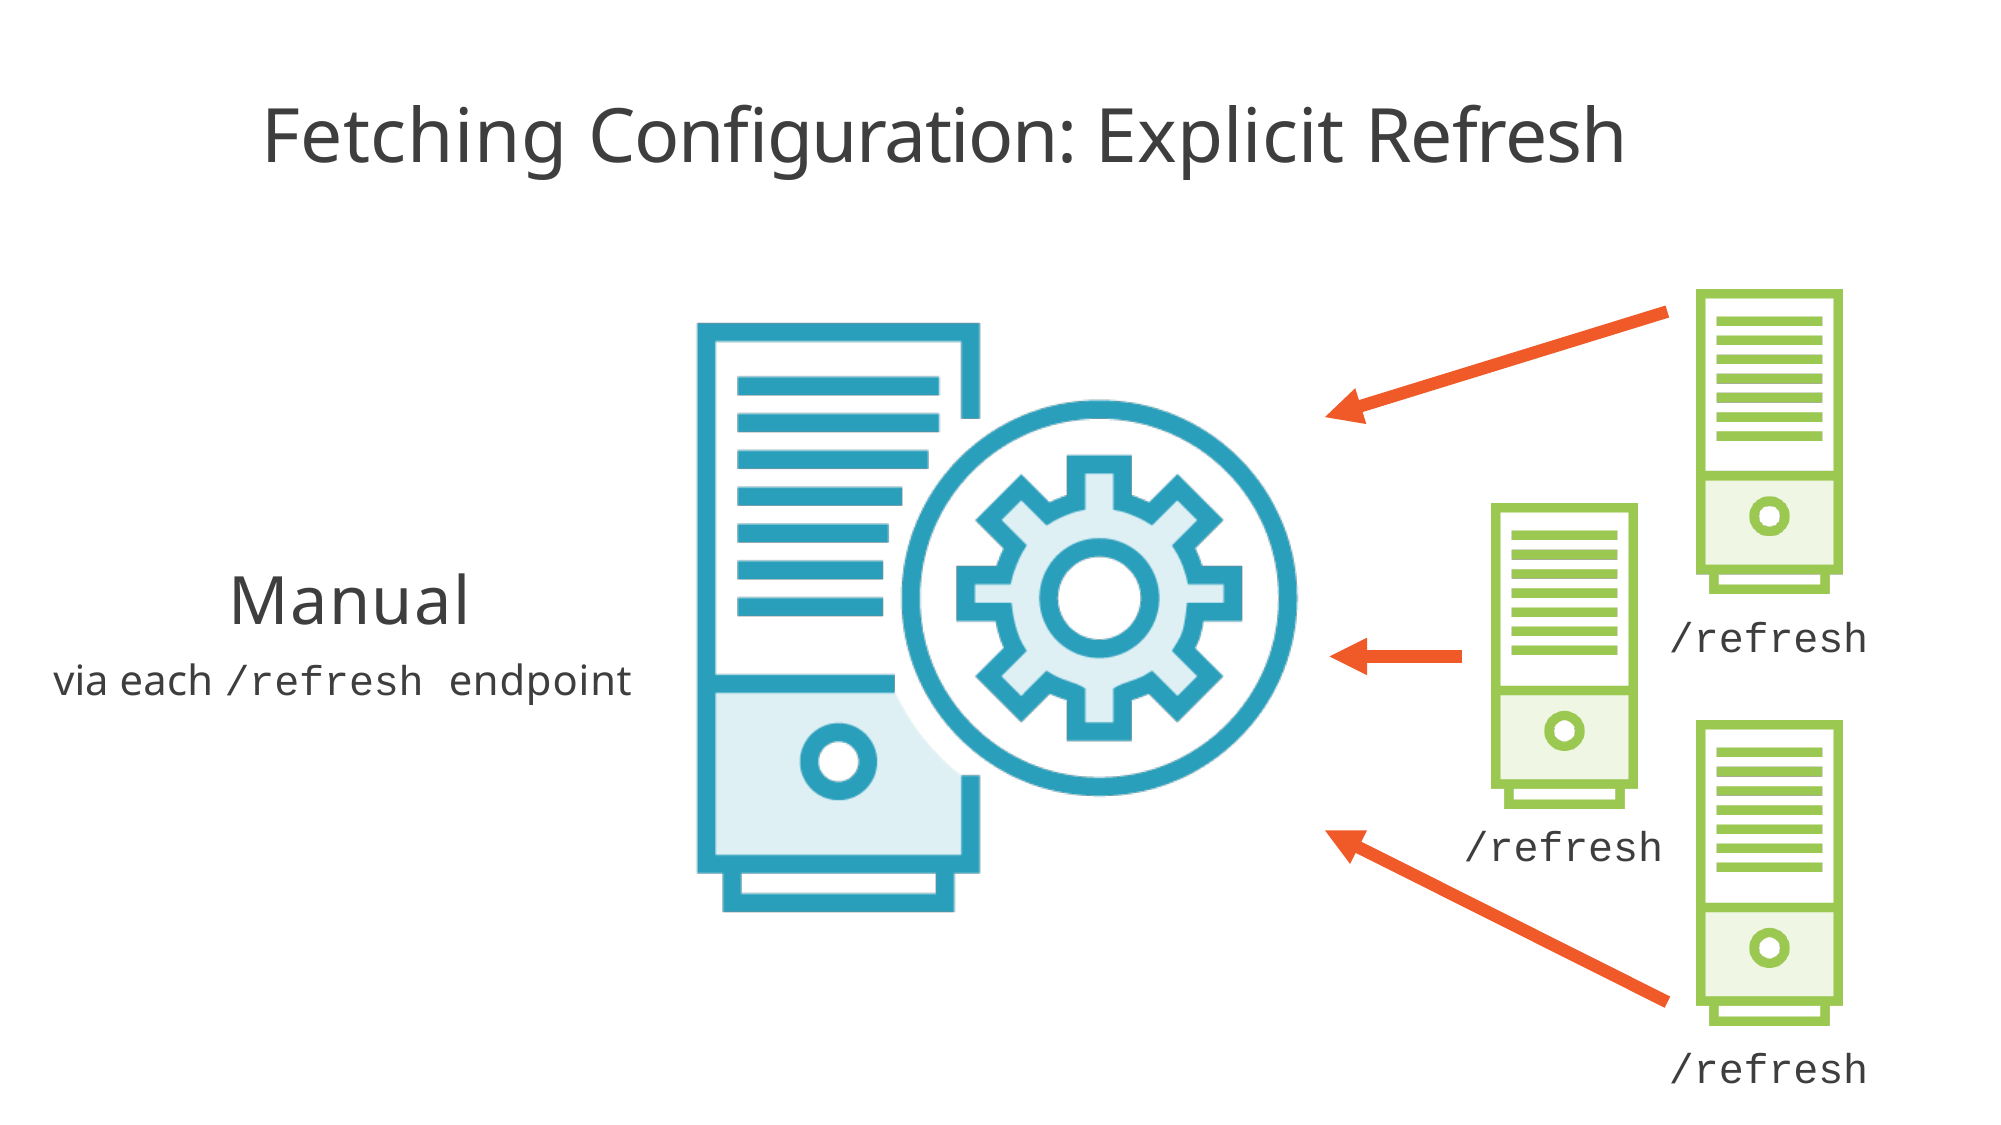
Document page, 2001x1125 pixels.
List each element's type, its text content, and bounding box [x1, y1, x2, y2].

text_box /refresh [1461, 818, 1666, 871]
text_box [1485, 497, 1644, 815]
text_box /refresh [1666, 1040, 1872, 1093]
text_box [1324, 388, 1367, 425]
text_box Manual via each /refresh endpoint [40, 530, 645, 704]
title Fetching Configuration: Explicit Refresh [258, 85, 1727, 276]
text_box [1690, 714, 1849, 1032]
text_box [1690, 283, 1849, 600]
text_box /refresh [1666, 608, 1872, 661]
text_box [1329, 637, 1368, 676]
text_box [686, 313, 1310, 924]
text_box [1325, 830, 1367, 864]
